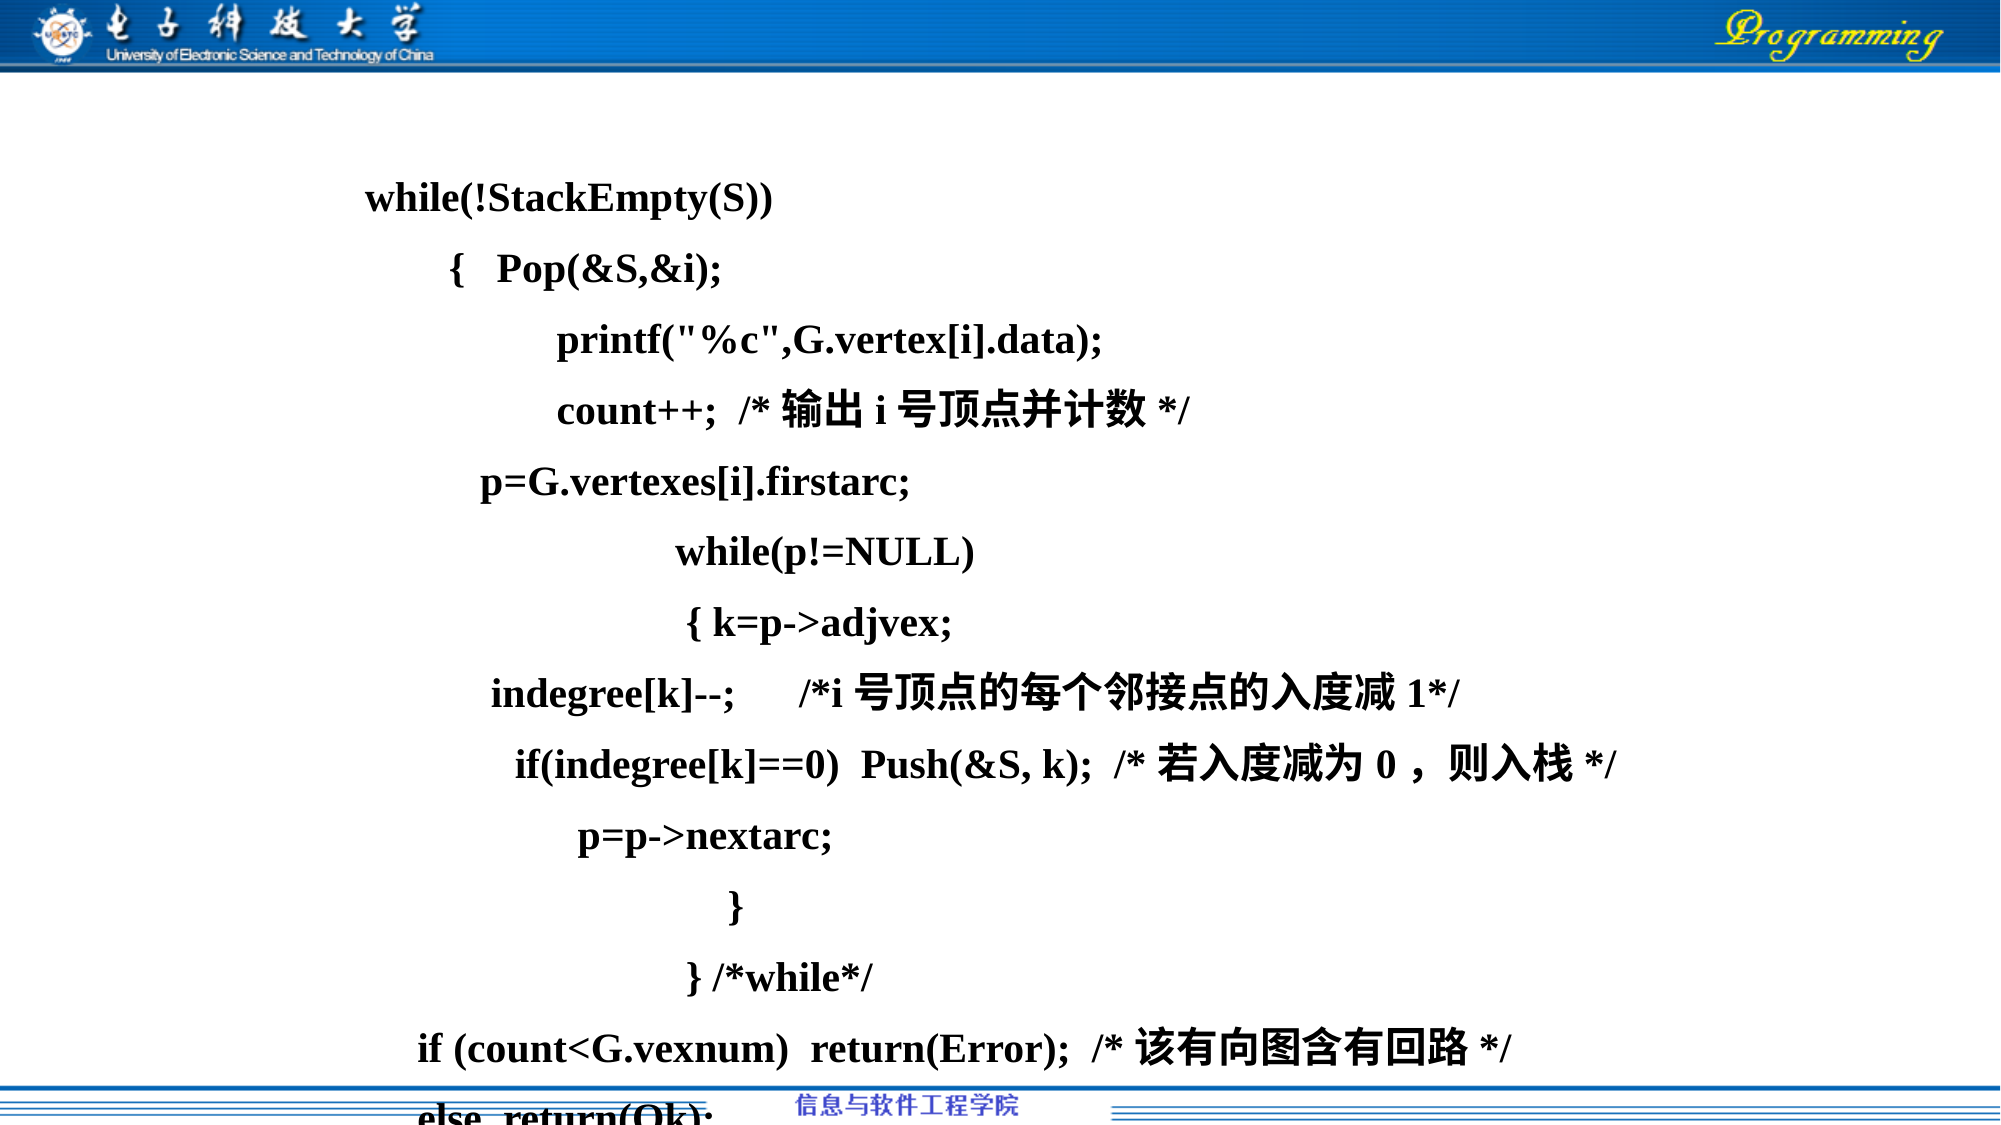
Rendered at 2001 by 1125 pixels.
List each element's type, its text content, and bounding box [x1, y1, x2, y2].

picture [0, 0, 2001, 1125]
text_box while(!StackEmpty(S)) { Pop(&S,&i); printf("%c",G.vertex[i].data); count++; /*输出i号顶点并计数*/ p=G.vertexes[i].firstarc; while(p!=NULL) { k=p->adjvex; indegree[k]--; /*i号顶点的每个邻接点的入度减1*/ if(indegree[k]==0) Push(&S, k); /*若入度减为0，则入栈*/ p=p->nextarc; } } /*while*/ if (count<G.vexnum) return(Error); /*该有向图含有回路*/ else return(Ok); } [349, 162, 1700, 1125]
